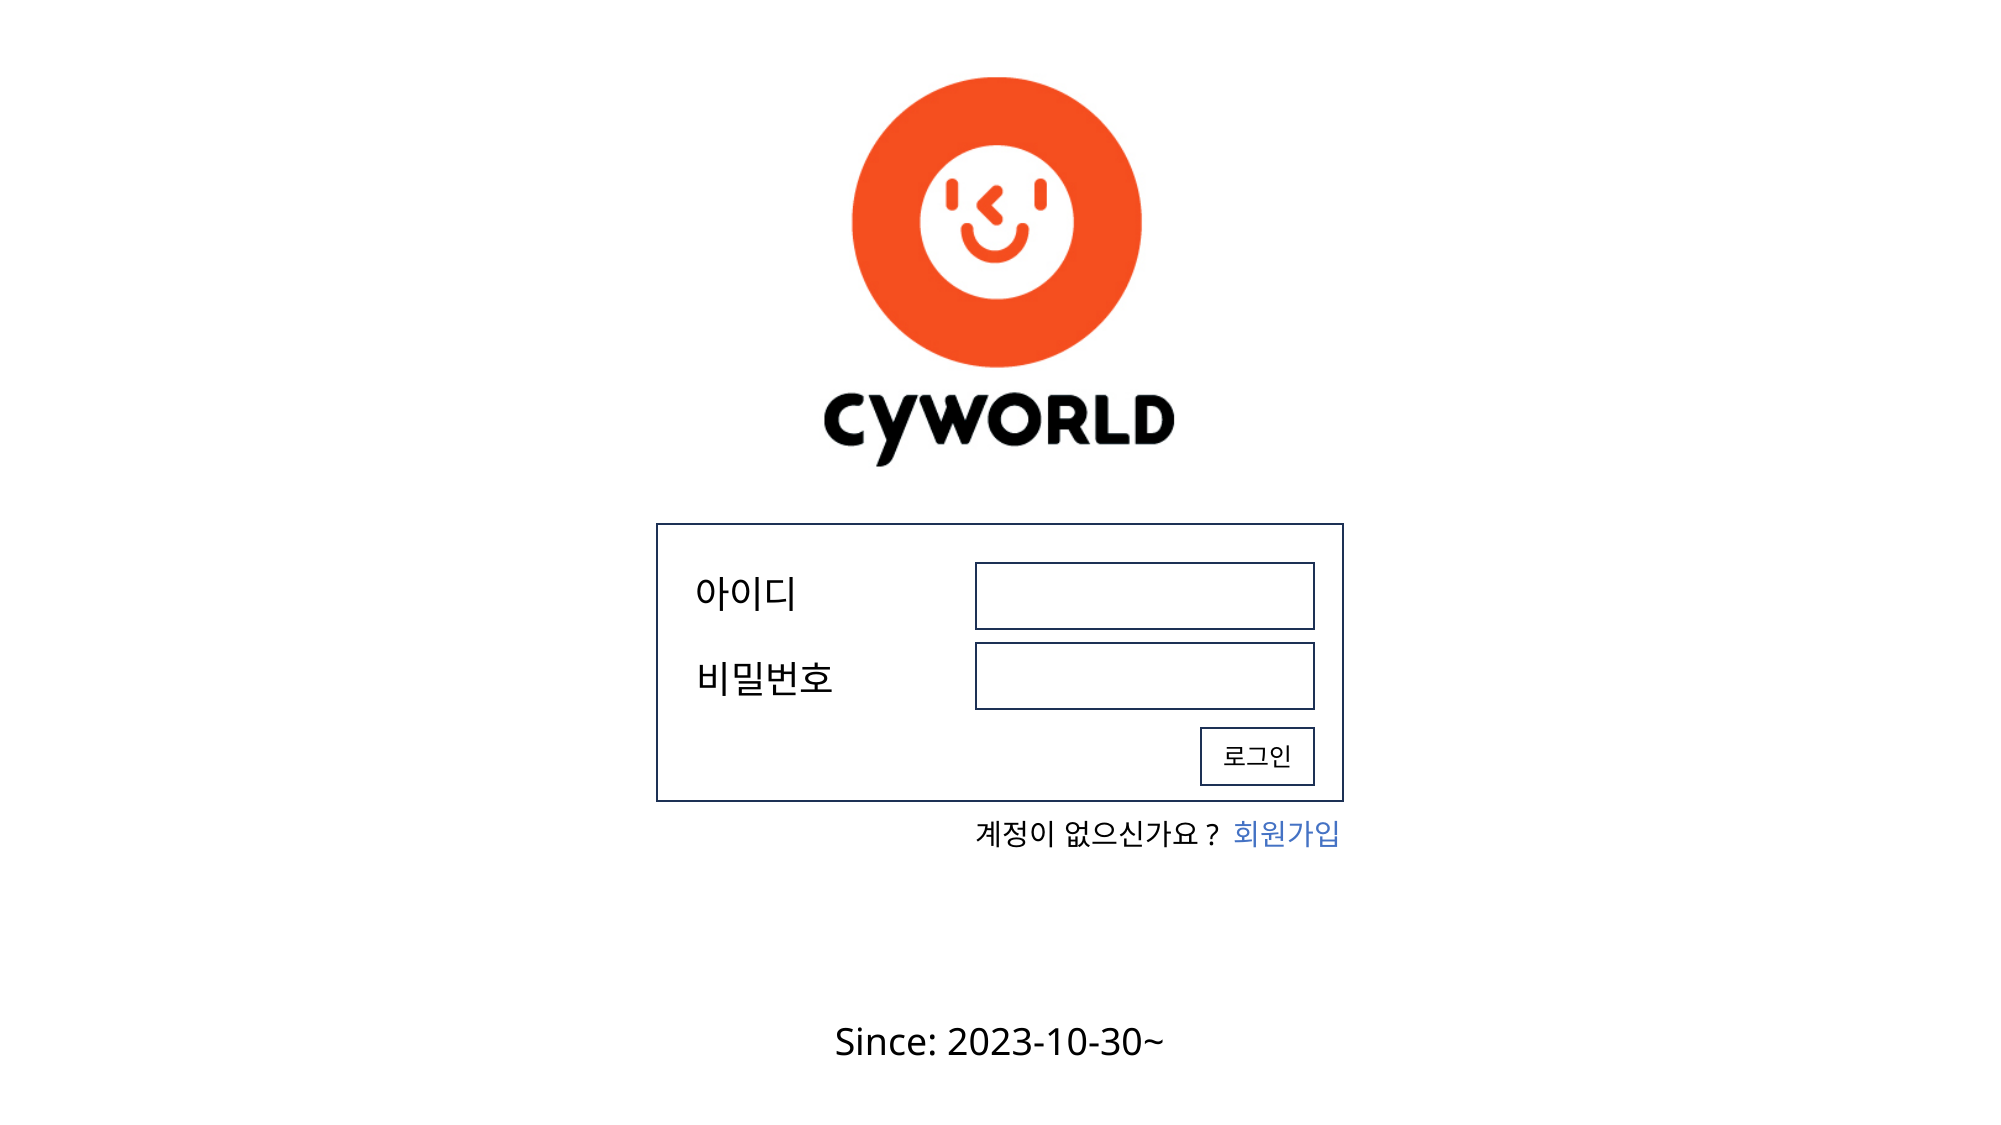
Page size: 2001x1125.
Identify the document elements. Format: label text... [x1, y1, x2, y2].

text_box 로그인 [1200, 727, 1315, 786]
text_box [674, 642, 1315, 710]
text_box 계정이 없으신가요? 회원가입 [960, 808, 1357, 859]
text_box [656, 523, 1344, 802]
text_box Since: 2023-10-30~ [820, 1010, 1180, 1071]
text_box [674, 563, 1315, 630]
picture [790, 44, 1210, 500]
